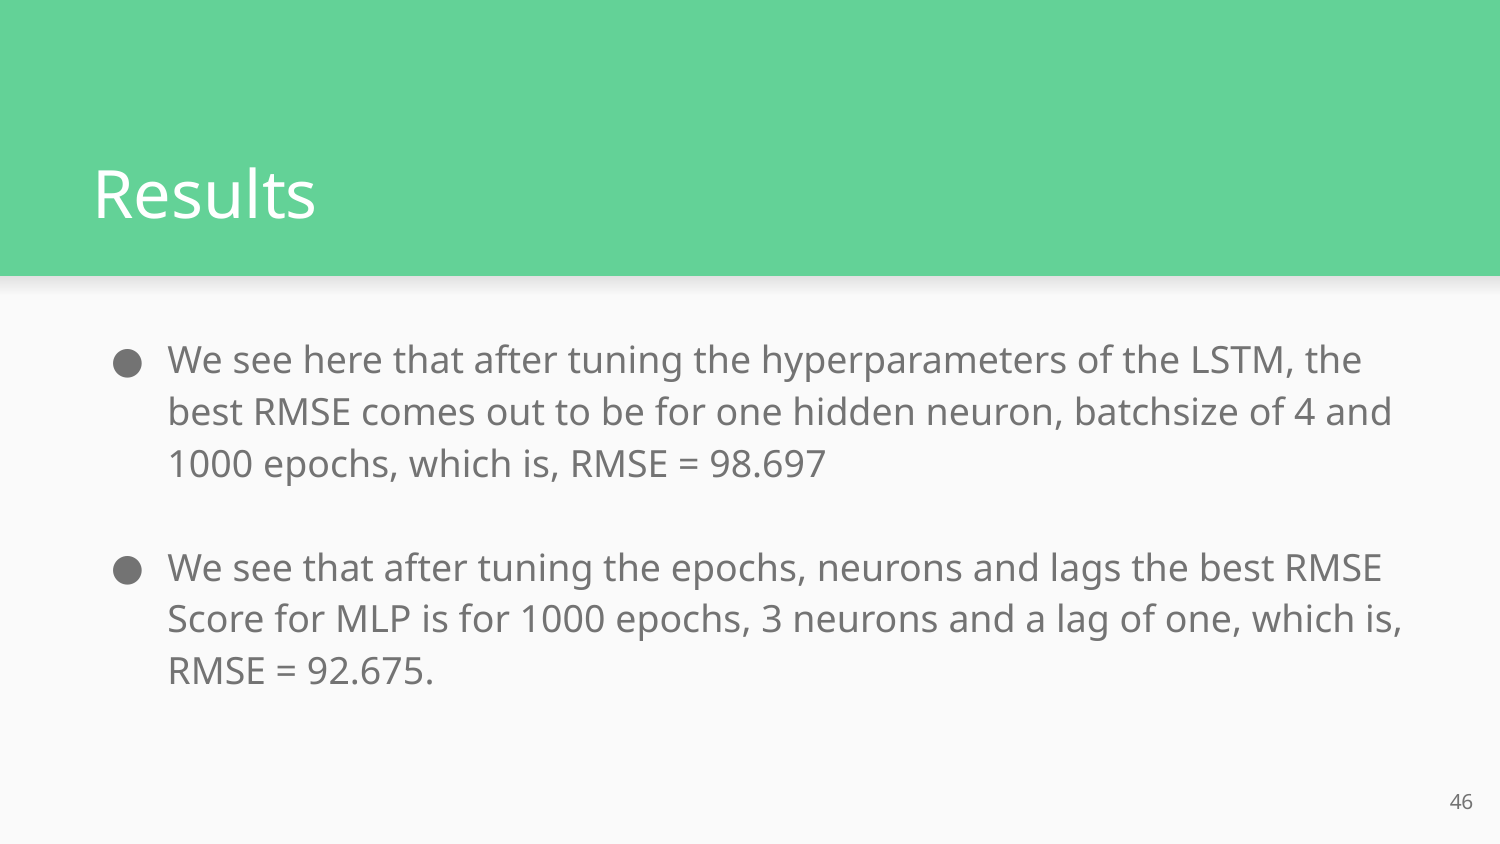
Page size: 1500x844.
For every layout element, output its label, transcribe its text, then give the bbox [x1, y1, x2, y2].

slide_number 46 [1398, 770, 1489, 835]
title Results [77, 121, 1427, 248]
list We see here that after tuning the hyperparameters of the LSTM, the best RMSE comes out to be for one hidden neuron, batchsize of 4 and 1000 epochs, which is, RMSE = 98.697 We see that after tuning the epochs, neurons and lags the best RMSE Score for MLP is for 1000 epochs, 3 neurons and a lag of one, which is, RMSE = 92.675. [77, 314, 1427, 760]
